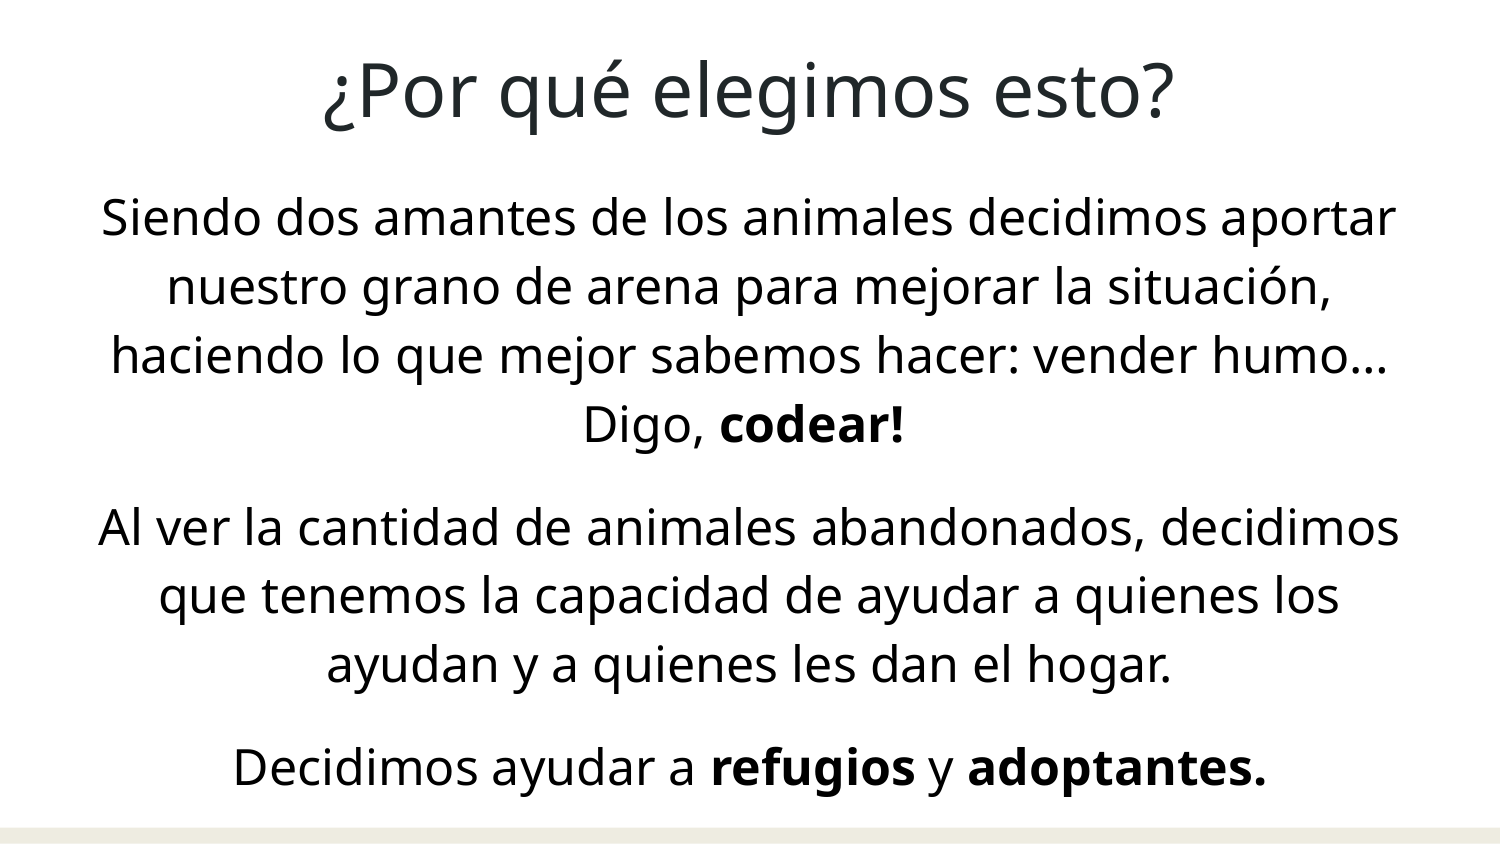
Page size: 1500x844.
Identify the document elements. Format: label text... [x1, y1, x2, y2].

text_box Siendo dos amantes de los animales decidimos aportar nuestro grano de arena para mejorar la situación, haciendo lo que mejor sabemos hacer: vender humo… Digo, codear! Al ver la cantidad de animales abandonados, decidimos que tenemos la capacidad de ayudar a quienes los ayudan y a quienes les dan el hogar. Decidimos ayudar a refugios y adoptantes. [51, 161, 1449, 783]
text_box ¿Por qué elegimos esto? [51, 27, 1449, 121]
